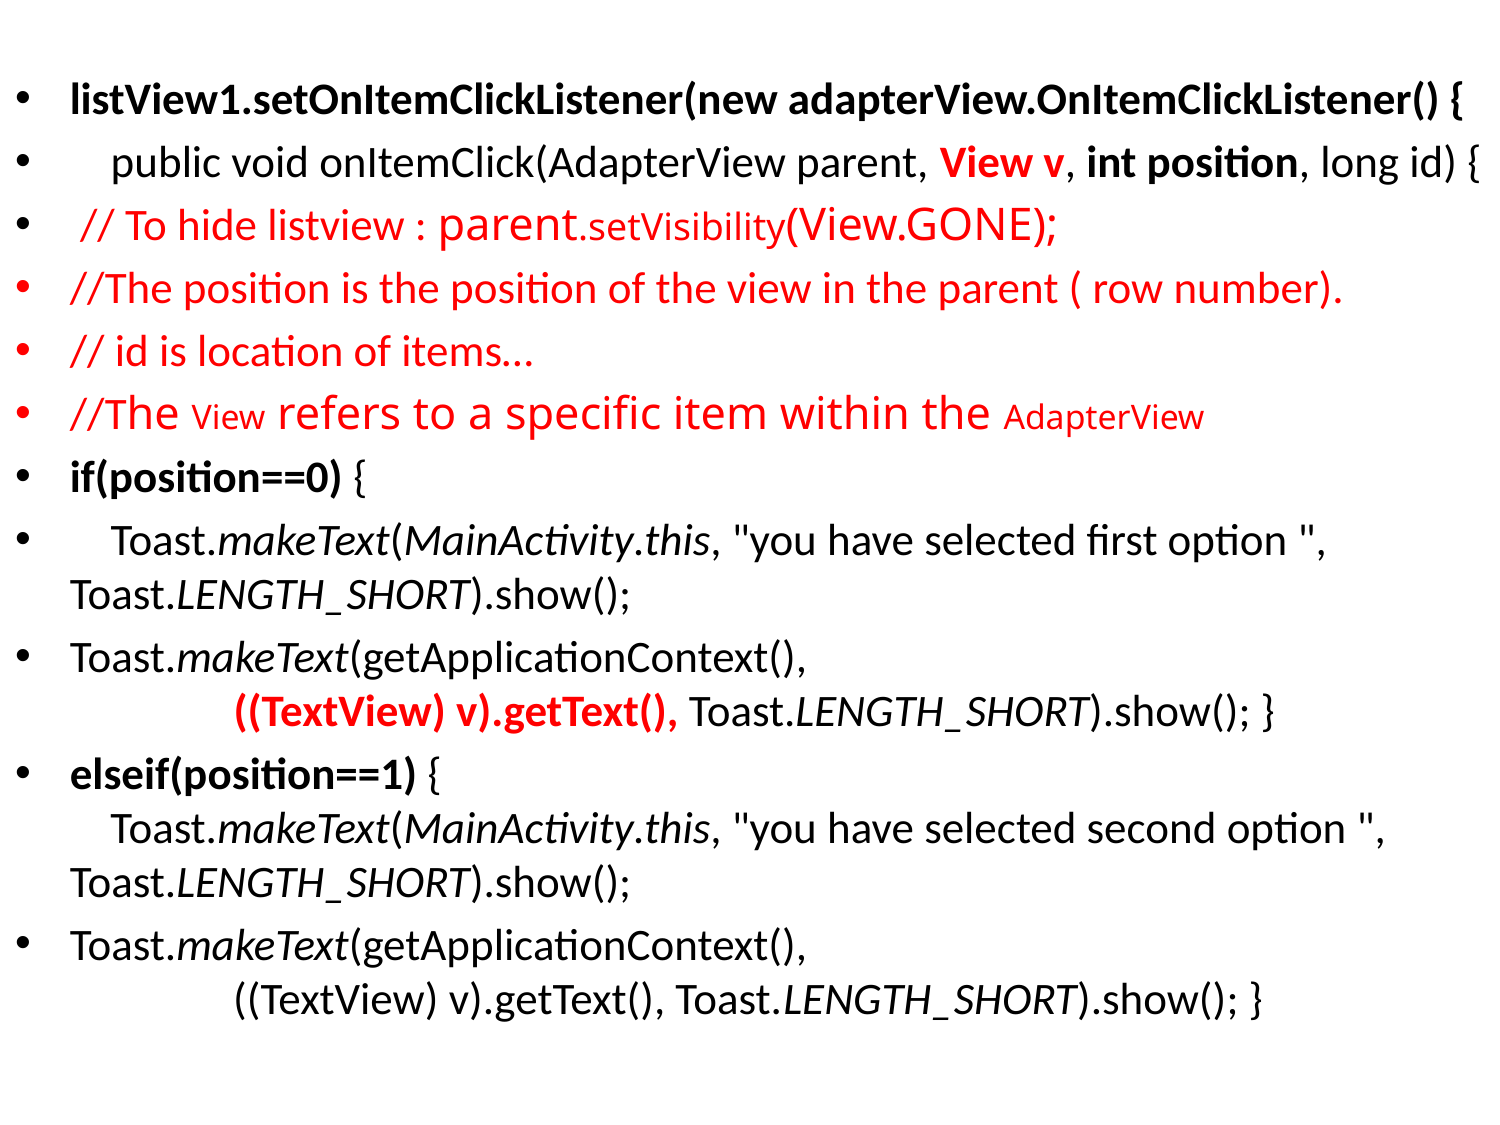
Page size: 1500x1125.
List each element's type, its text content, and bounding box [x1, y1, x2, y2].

list listView1.setOnItemClickListener(new adapterView.OnItemClickListener() { public void onItemClick(AdapterView parent, View v, int position, long id) { // To hide listview : parent.setVisibility(View.GONE); //The position is the position of the view in the parent ( row number). // id is location of items… //The View refers to a specific item within the AdapterView if(position==0) { Toast.makeText(MainActivity.this, "you have selected first option ", Toast.LENGTH_SHORT).show(); Toast.makeText(getApplicationContext(), ((TextView) v).getText(), Toast.LENGTH_SHORT).show(); } elseif(position==1) { Toast.makeText(MainActivity.this, "you have selected second option ", Toast.LENGTH_SHORT).show(); Toast.makeText(getApplicationContext(), ((TextView) v).getText(), Toast.LENGTH_SHORT).show(); } [0, 62, 1500, 1125]
